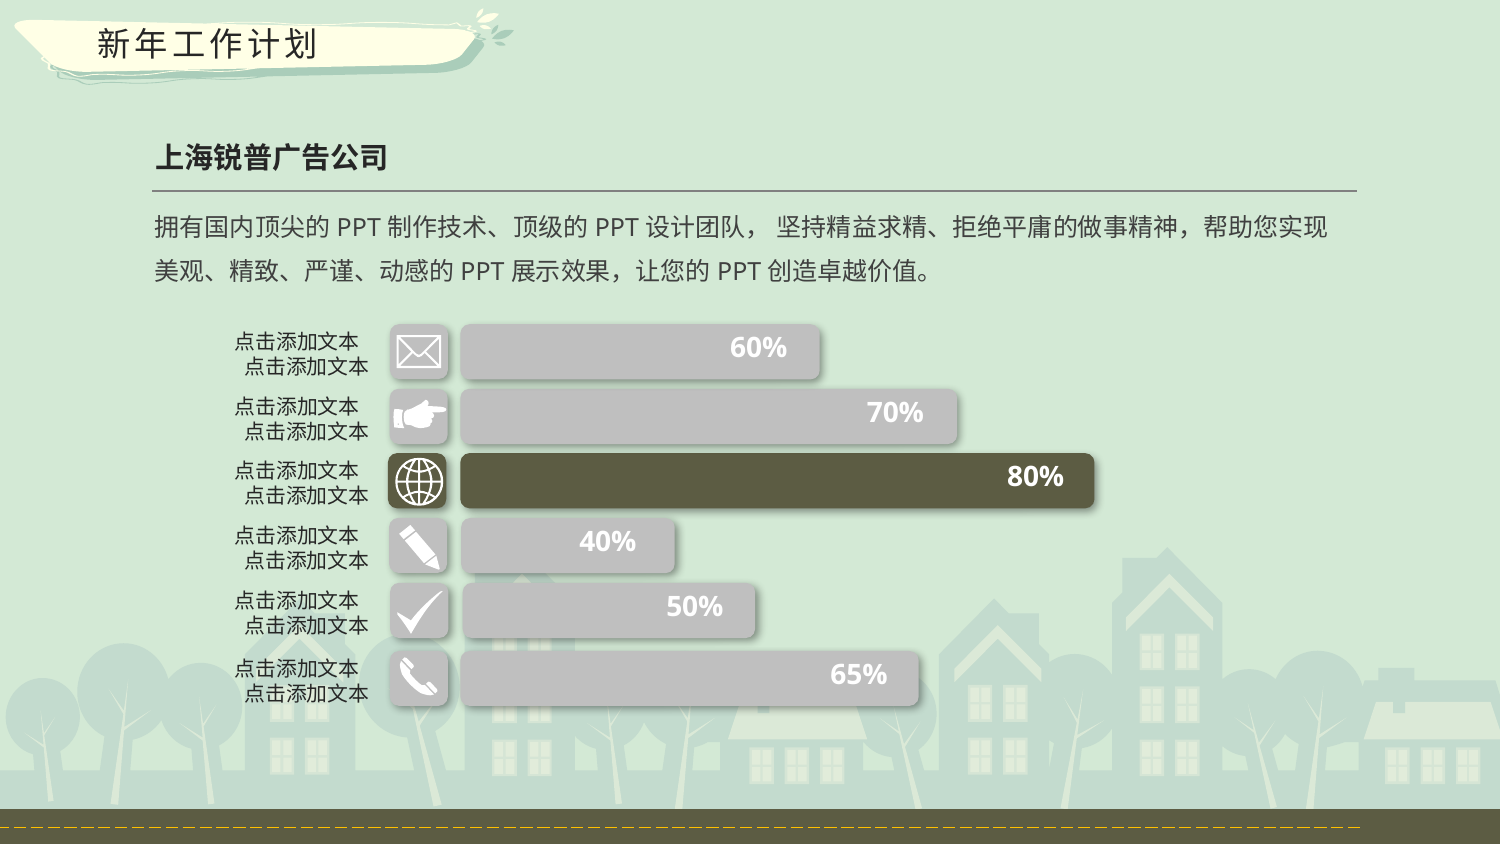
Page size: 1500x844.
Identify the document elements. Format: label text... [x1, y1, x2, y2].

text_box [387, 452, 447, 509]
text_box 拥有国内顶尖的PPT制作技术、顶级的PPT设计团队， 坚持精益求精、拒绝平庸的做事精神，帮助您实现美观、精致、严谨、动感的PPT展示效果，让您的PPT创造卓越价值。 [139, 199, 1345, 294]
text_box 点击添加文本 点击添加文本 [206, 450, 386, 515]
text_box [460, 451, 1126, 513]
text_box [389, 388, 448, 445]
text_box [460, 386, 986, 448]
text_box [389, 650, 449, 707]
text_box 点击添加文本 点击添加文本 [206, 515, 388, 580]
text_box 点击添加文本 点击添加文本 [206, 386, 389, 450]
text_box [10, 8, 514, 86]
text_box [460, 322, 849, 384]
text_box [460, 648, 949, 710]
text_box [389, 323, 449, 380]
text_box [388, 517, 448, 574]
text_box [460, 515, 698, 577]
text_box 点击添加文本 点击添加文本 [206, 580, 389, 645]
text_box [389, 582, 449, 639]
text_box 点击添加文本 点击添加文本 [206, 648, 408, 714]
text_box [139, 114, 1357, 192]
text_box 点击添加文本 点击添加文本 [206, 321, 408, 386]
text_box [462, 580, 785, 642]
